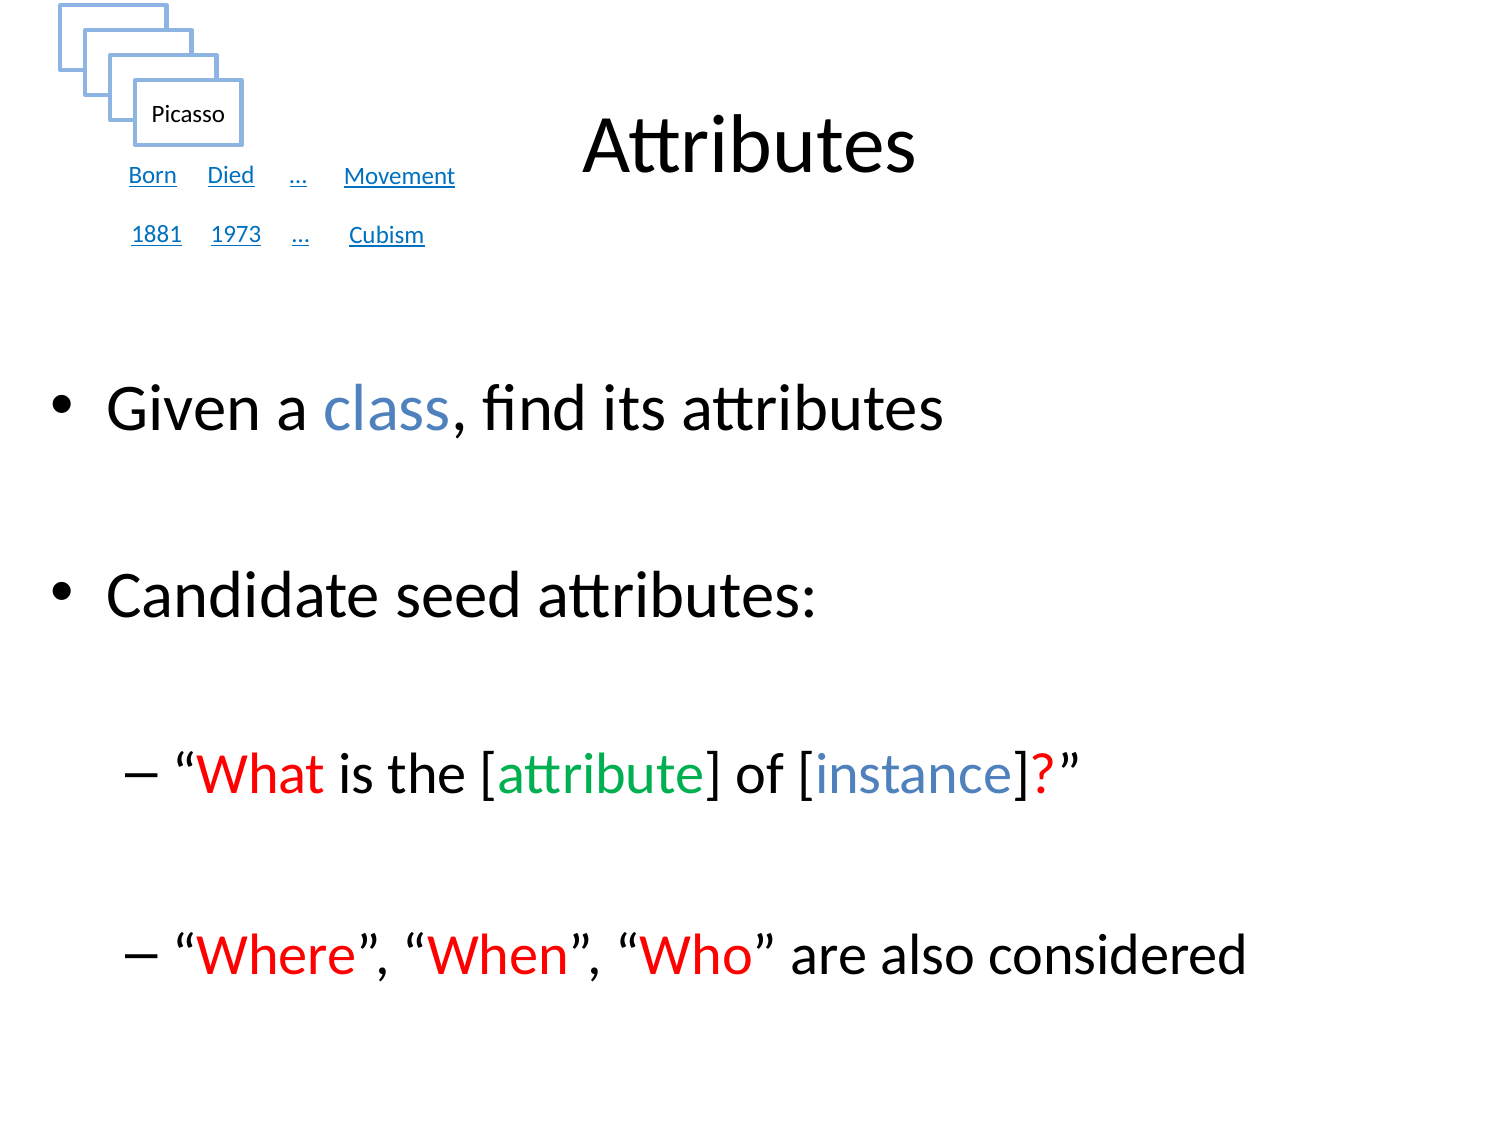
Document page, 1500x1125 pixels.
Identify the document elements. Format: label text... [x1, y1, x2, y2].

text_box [60, 4, 472, 256]
list Given a class, find its attributes Candidate seed attributes: “What is the [attribute] of [instance]?” “Where”, “When”, “Who” are also considered [35, 262, 1465, 1005]
title Attributes [477, 45, 1425, 233]
